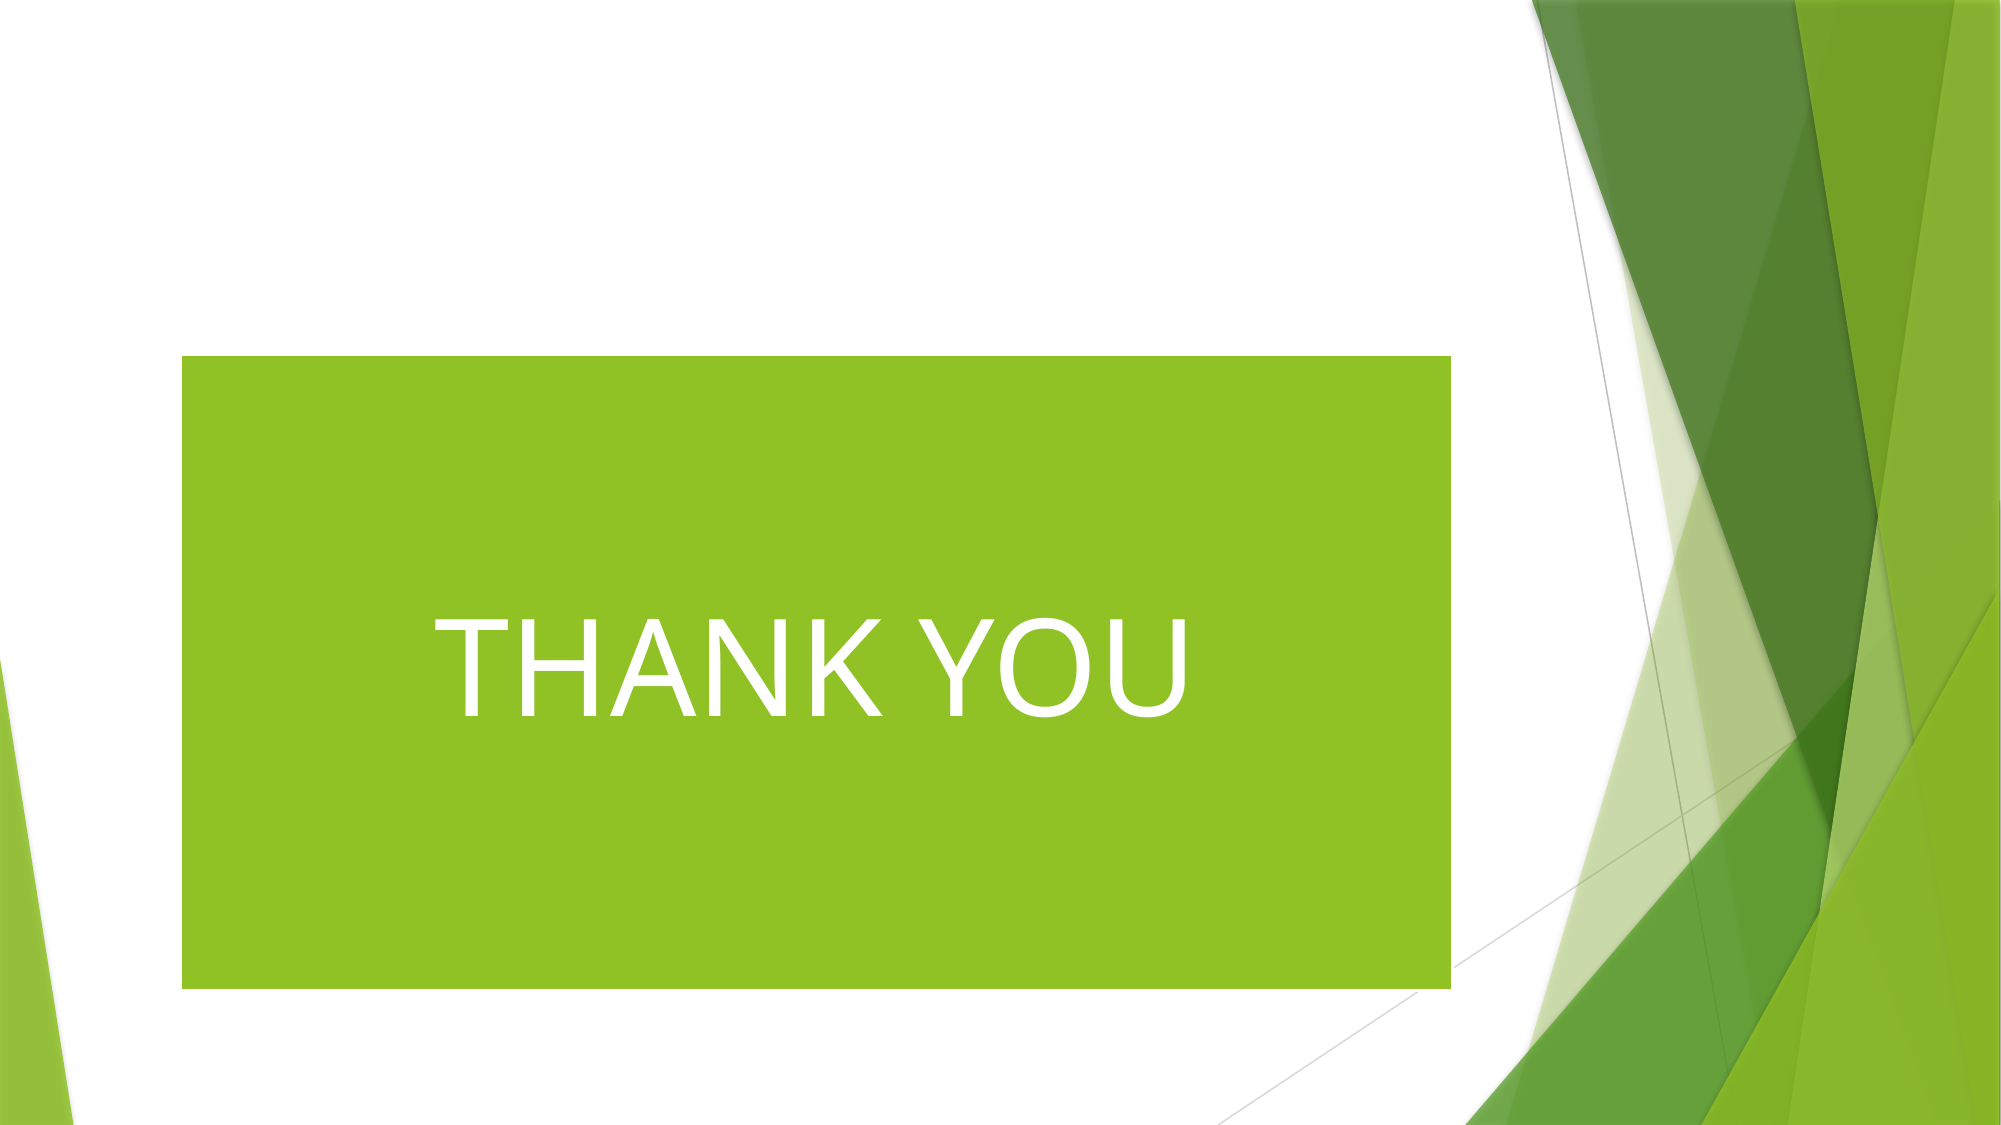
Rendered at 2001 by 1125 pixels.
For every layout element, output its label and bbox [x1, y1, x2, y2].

list [110, 353, 1522, 992]
